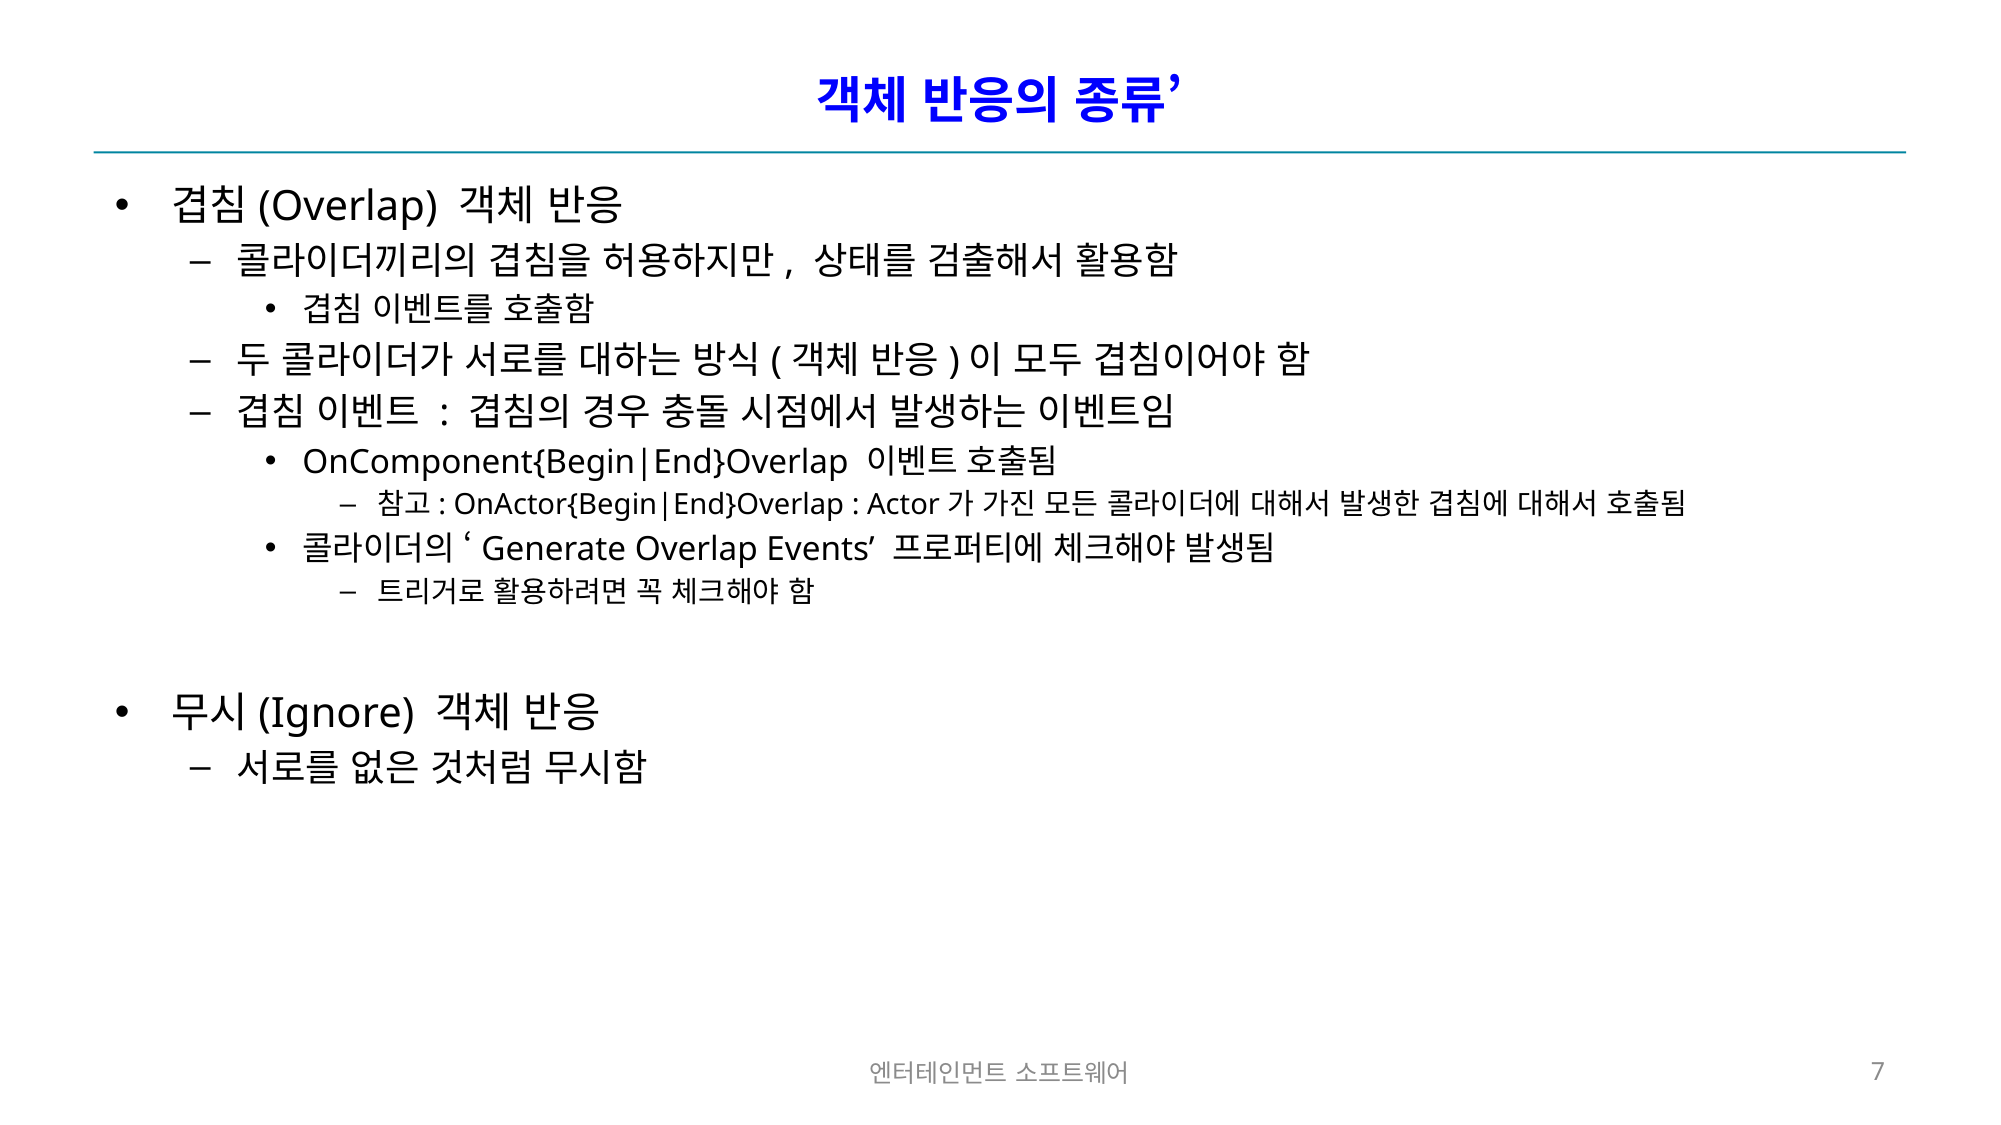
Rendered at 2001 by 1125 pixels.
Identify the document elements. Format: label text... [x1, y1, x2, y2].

title 객체 반응의 종류’ [99, 44, 1901, 153]
list 겹침(Overlap) 객체 반응 콜라이더끼리의 겹침을 허용하지만, 상태를 검출해서 활용함 겹침 이벤트를 호출함 두 콜라이더가 서로를 대하는 방식(객체 반응)이 모두 겹침이어야 함 겹침 이벤트 : 겹침의 경우 충돌 시점에서 발생하는 이벤트임 OnComponent{Begin|End}Overlap 이벤트 호출됨 참고: OnActor{Begin|End}Overlap : Actor가 가진 모든 콜라이더에 대해서 발생한 겹침에 대해서 호출됨 콜라이더의 ‘Generate Overlap Events’ 프로퍼티에 체크해야 발생됨 트리거로 활용하려면 꼭 체크해야 함 무시(Ignore) 객체 반응 서로를 없은 것처럼 무시함 [99, 171, 1901, 1032]
slide_number 7 [1433, 1042, 1900, 1103]
footer 엔터테인먼트 소프트웨어 [683, 1042, 1317, 1103]
